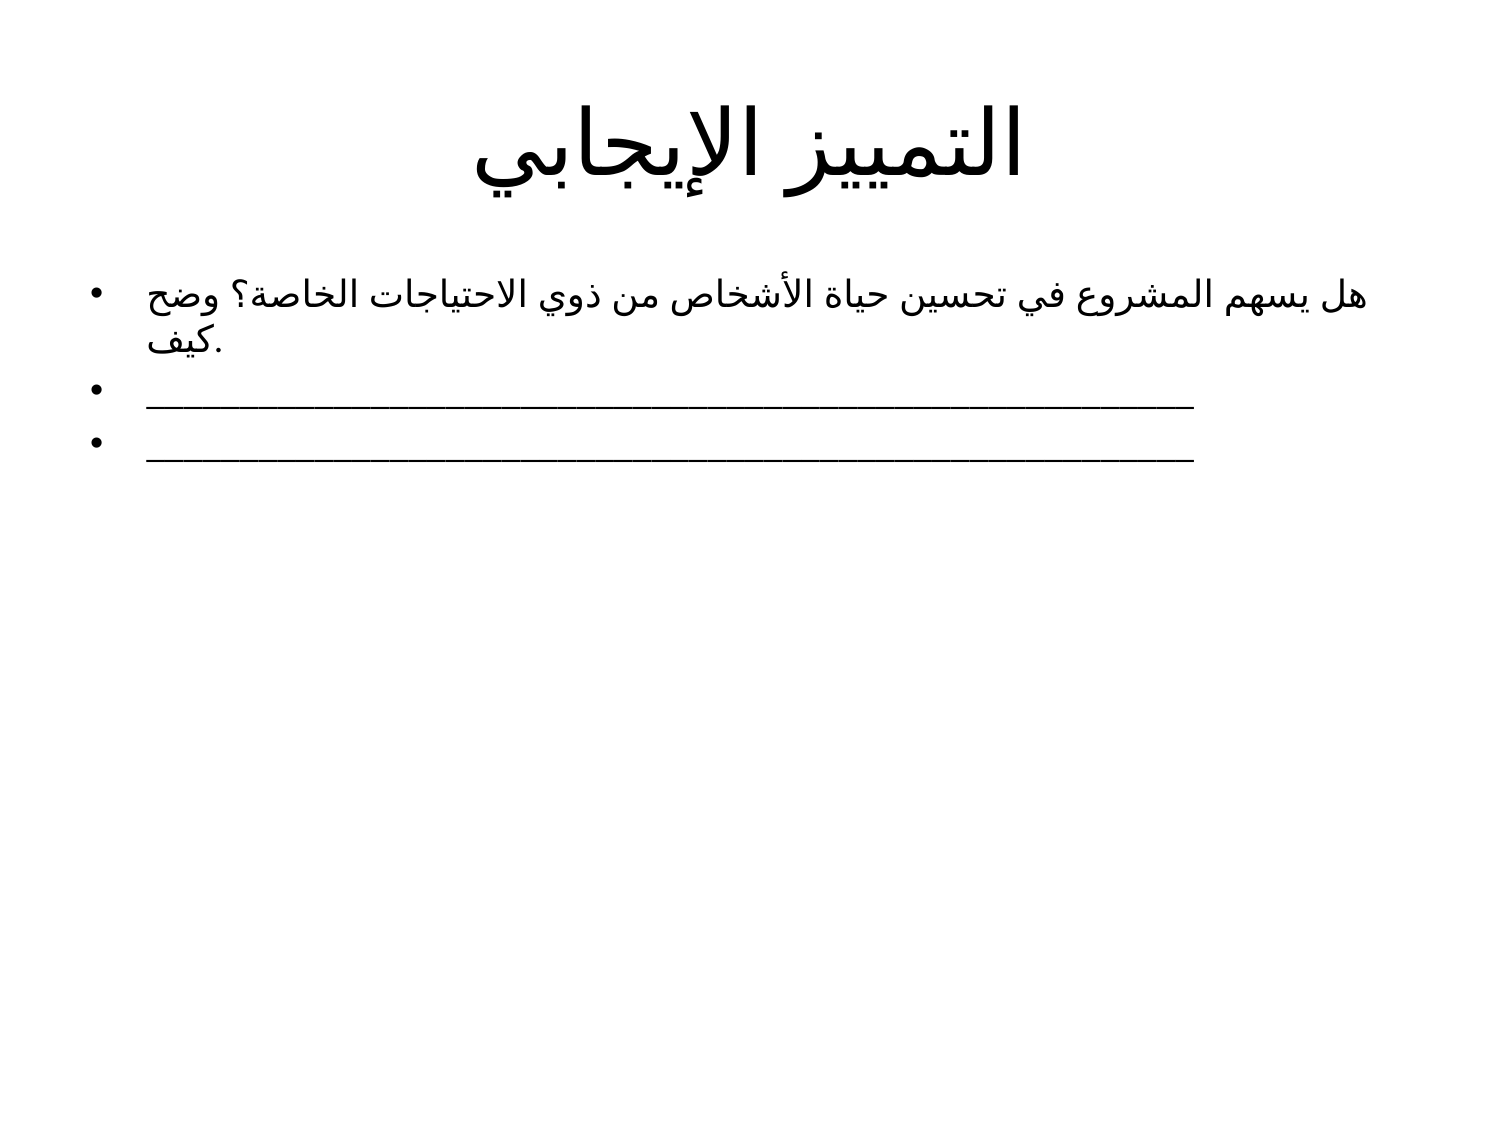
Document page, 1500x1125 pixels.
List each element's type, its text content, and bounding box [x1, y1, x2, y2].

title التمييز الإيجابي [75, 45, 1425, 233]
list هل يسهم المشروع في تحسين حياة الأشخاص من ذوي الاحتياجات الخاصة؟ وضح كيف. ________________________________________________________ ________________________________________________________ [75, 262, 1425, 1005]
